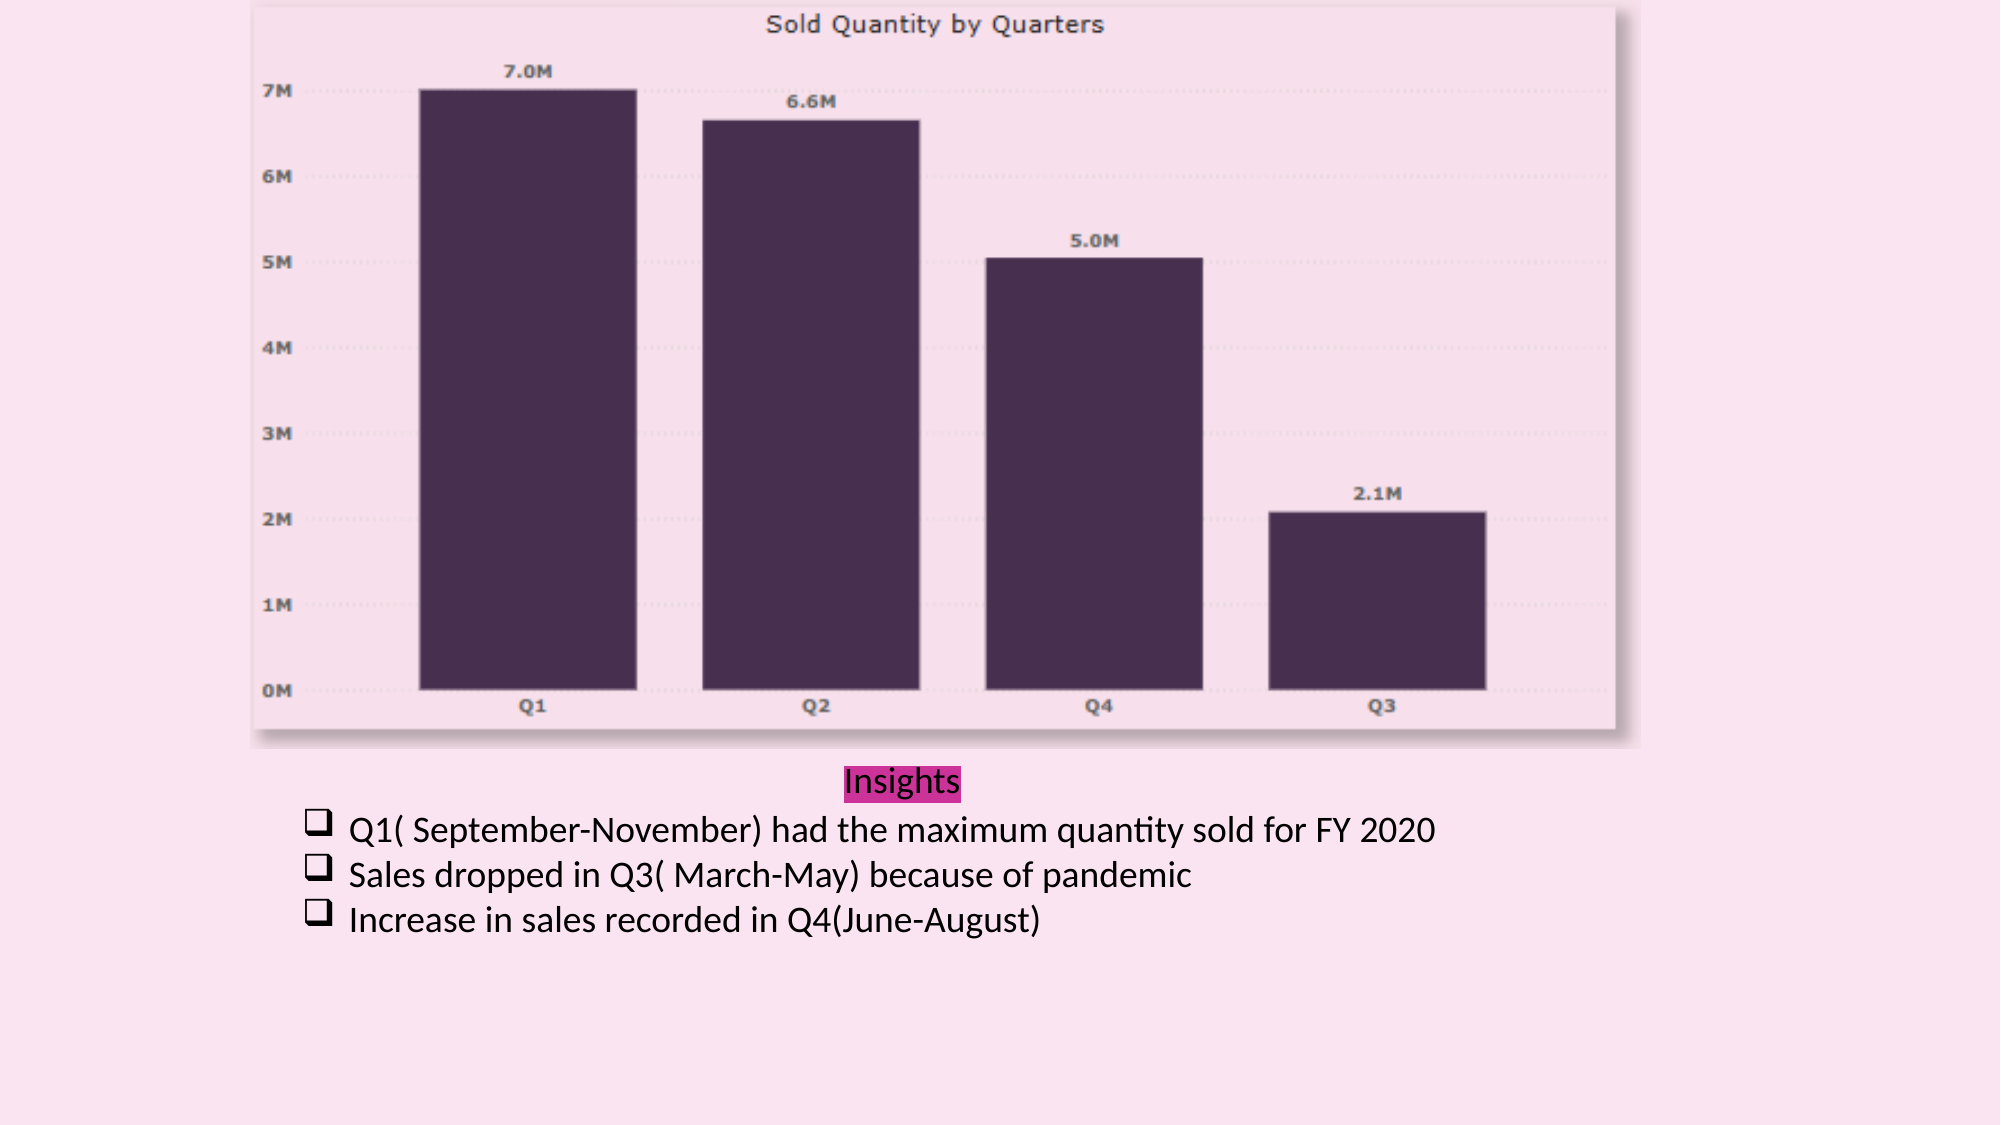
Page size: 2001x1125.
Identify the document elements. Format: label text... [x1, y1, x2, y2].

picture [250, 0, 1641, 749]
text_box Insights [778, 749, 1027, 797]
text_box Q1( September-November) had the maximum quantity sold for FY 2020 Sales dropped in Q3( March-May) because of pandemic Increase in sales recorded in Q4(June-August) [287, 797, 1713, 993]
